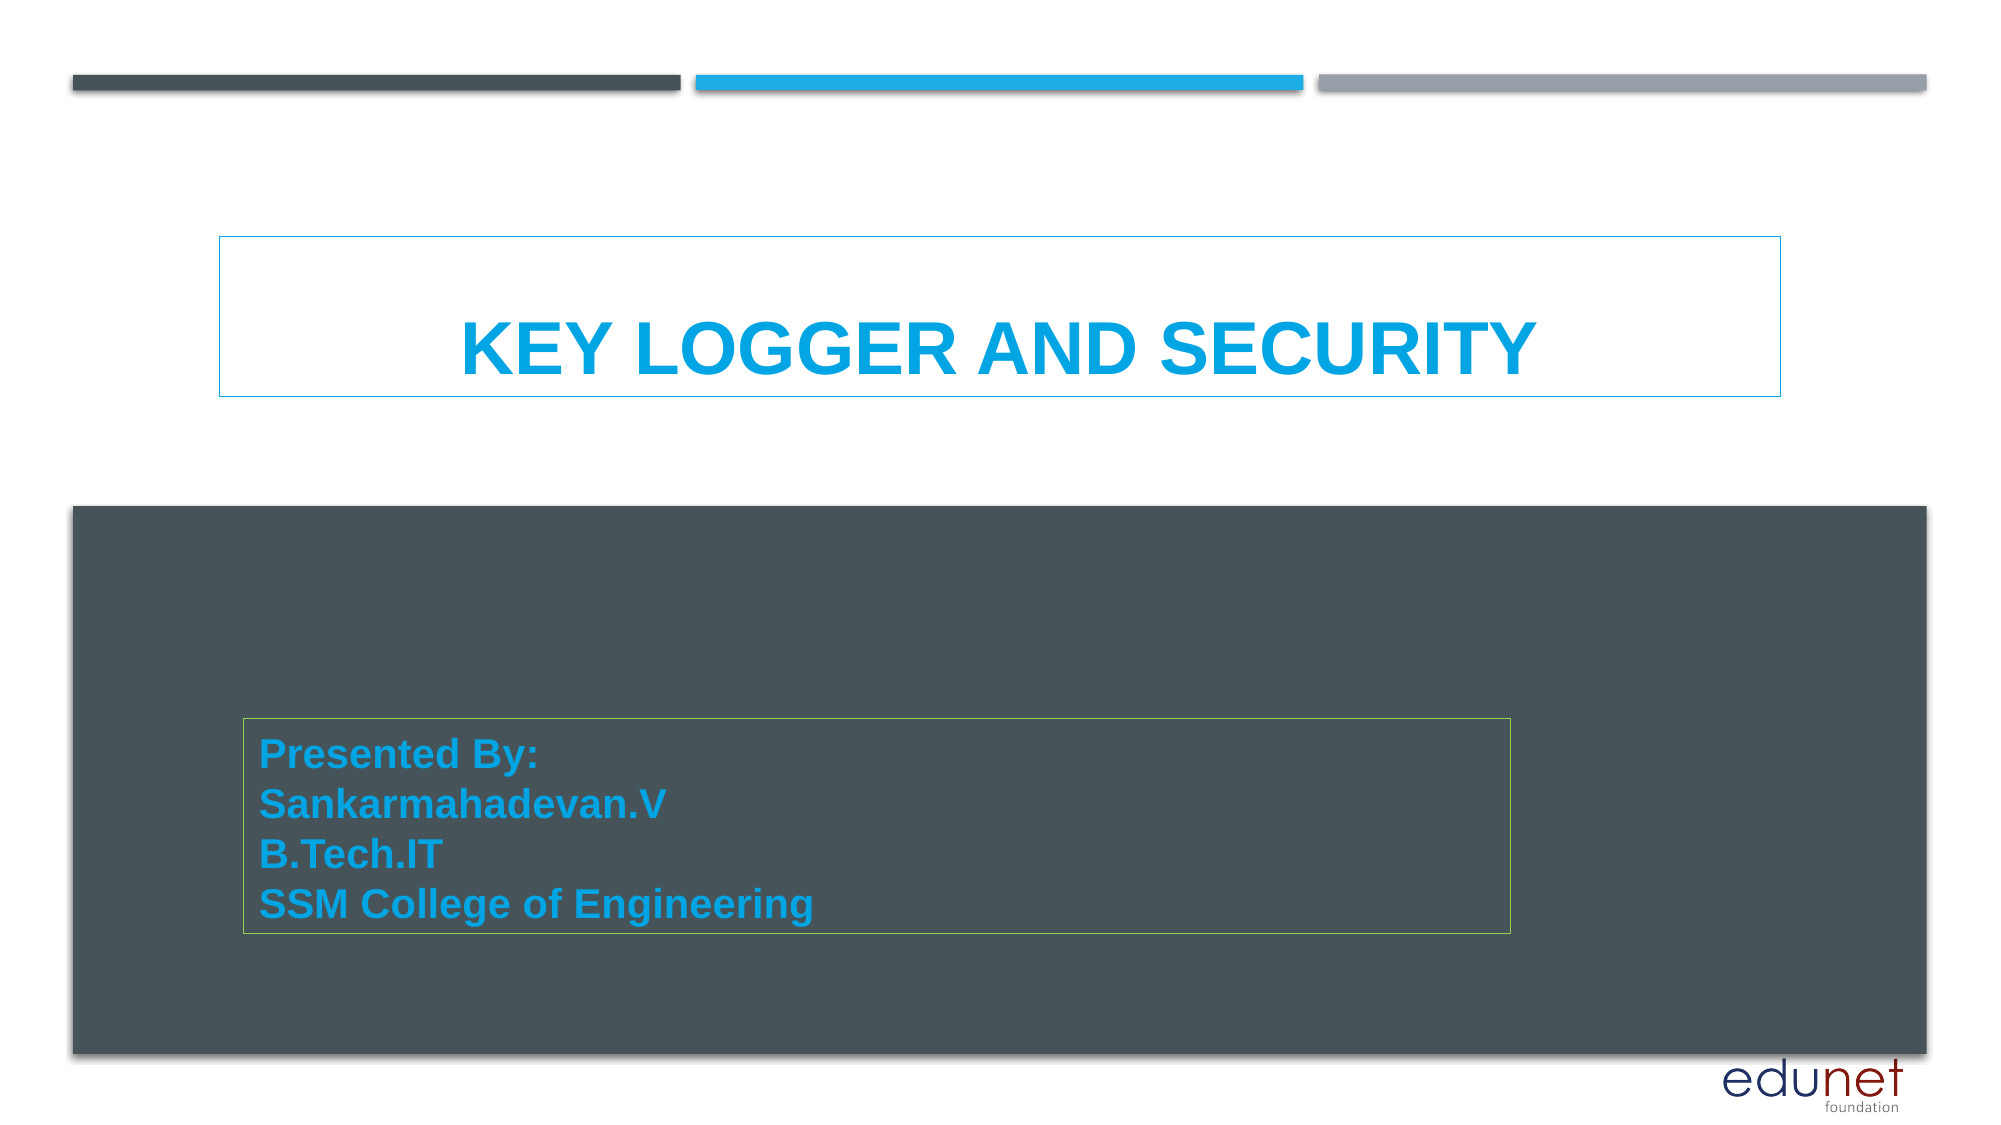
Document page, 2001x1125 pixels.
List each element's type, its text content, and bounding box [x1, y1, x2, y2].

text_box Presented By: Sankarmahadevan.V B.Tech.IT SSM College of Engineering [243, 718, 1511, 934]
title KEY LOGGER AND SECURITY [219, 236, 1781, 397]
picture [1719, 1056, 1905, 1116]
